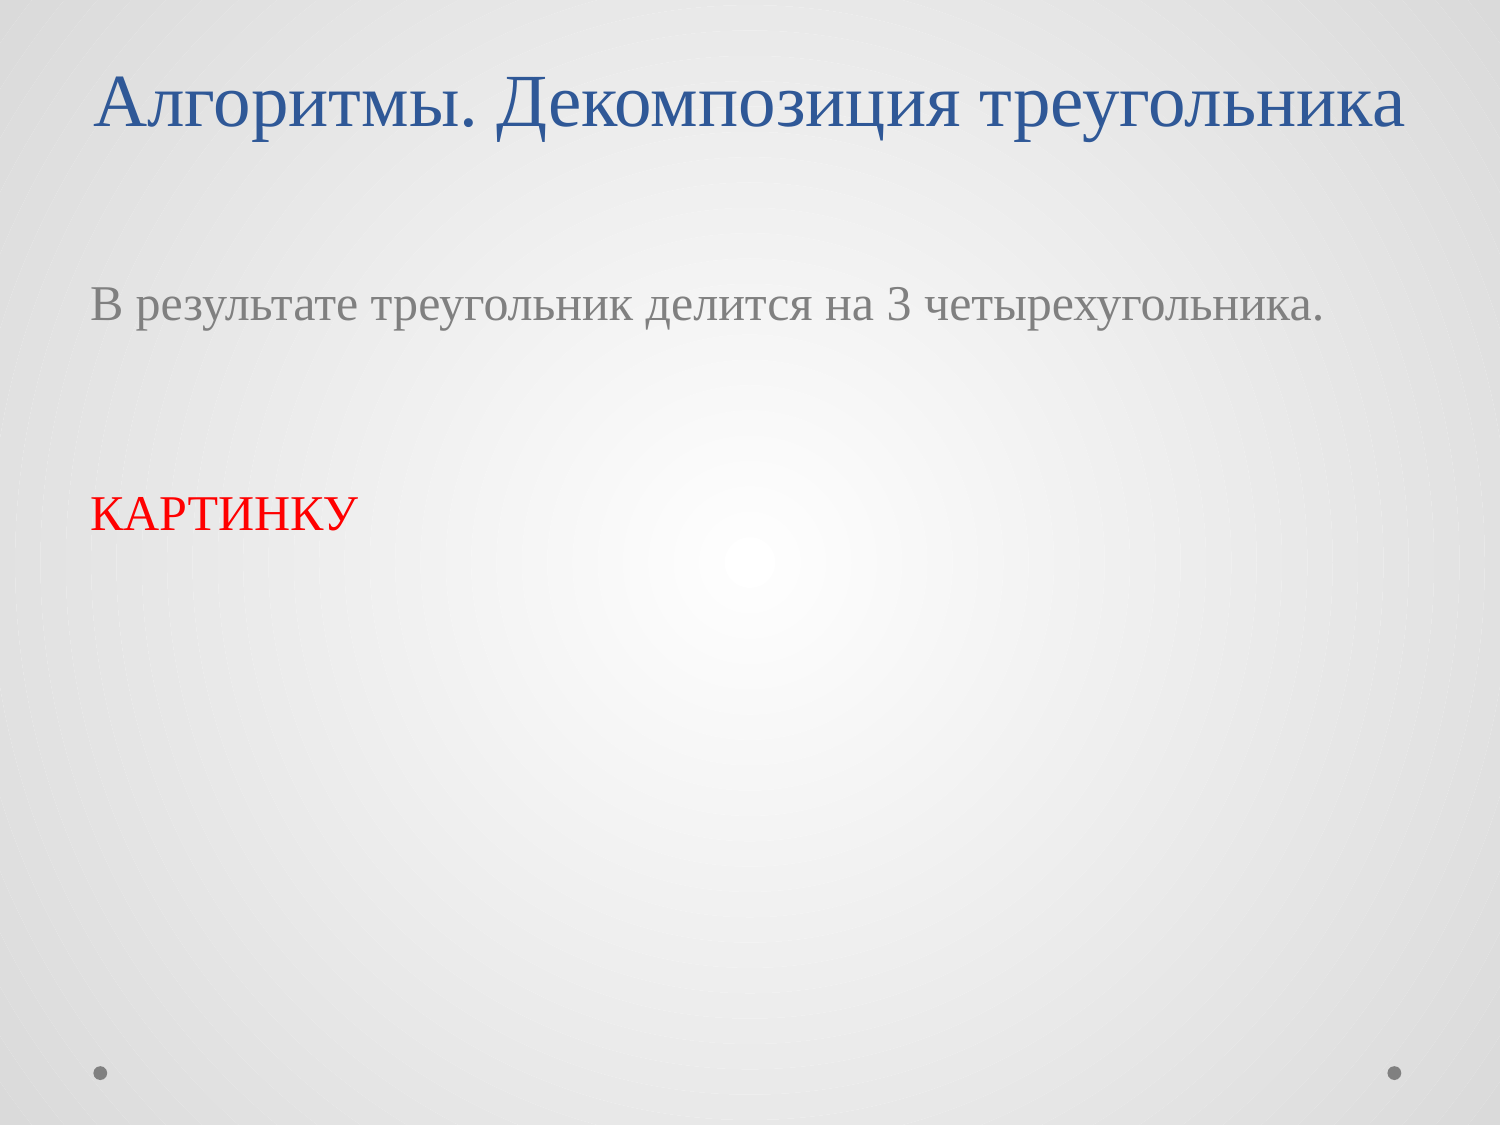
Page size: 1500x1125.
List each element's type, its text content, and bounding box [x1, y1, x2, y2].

title Алгоритмы. Декомпозиция треугольника [75, 0, 1425, 149]
list В результате треугольник делится на 3 четырехугольника. КАРТИНКУ [75, 262, 1425, 1005]
